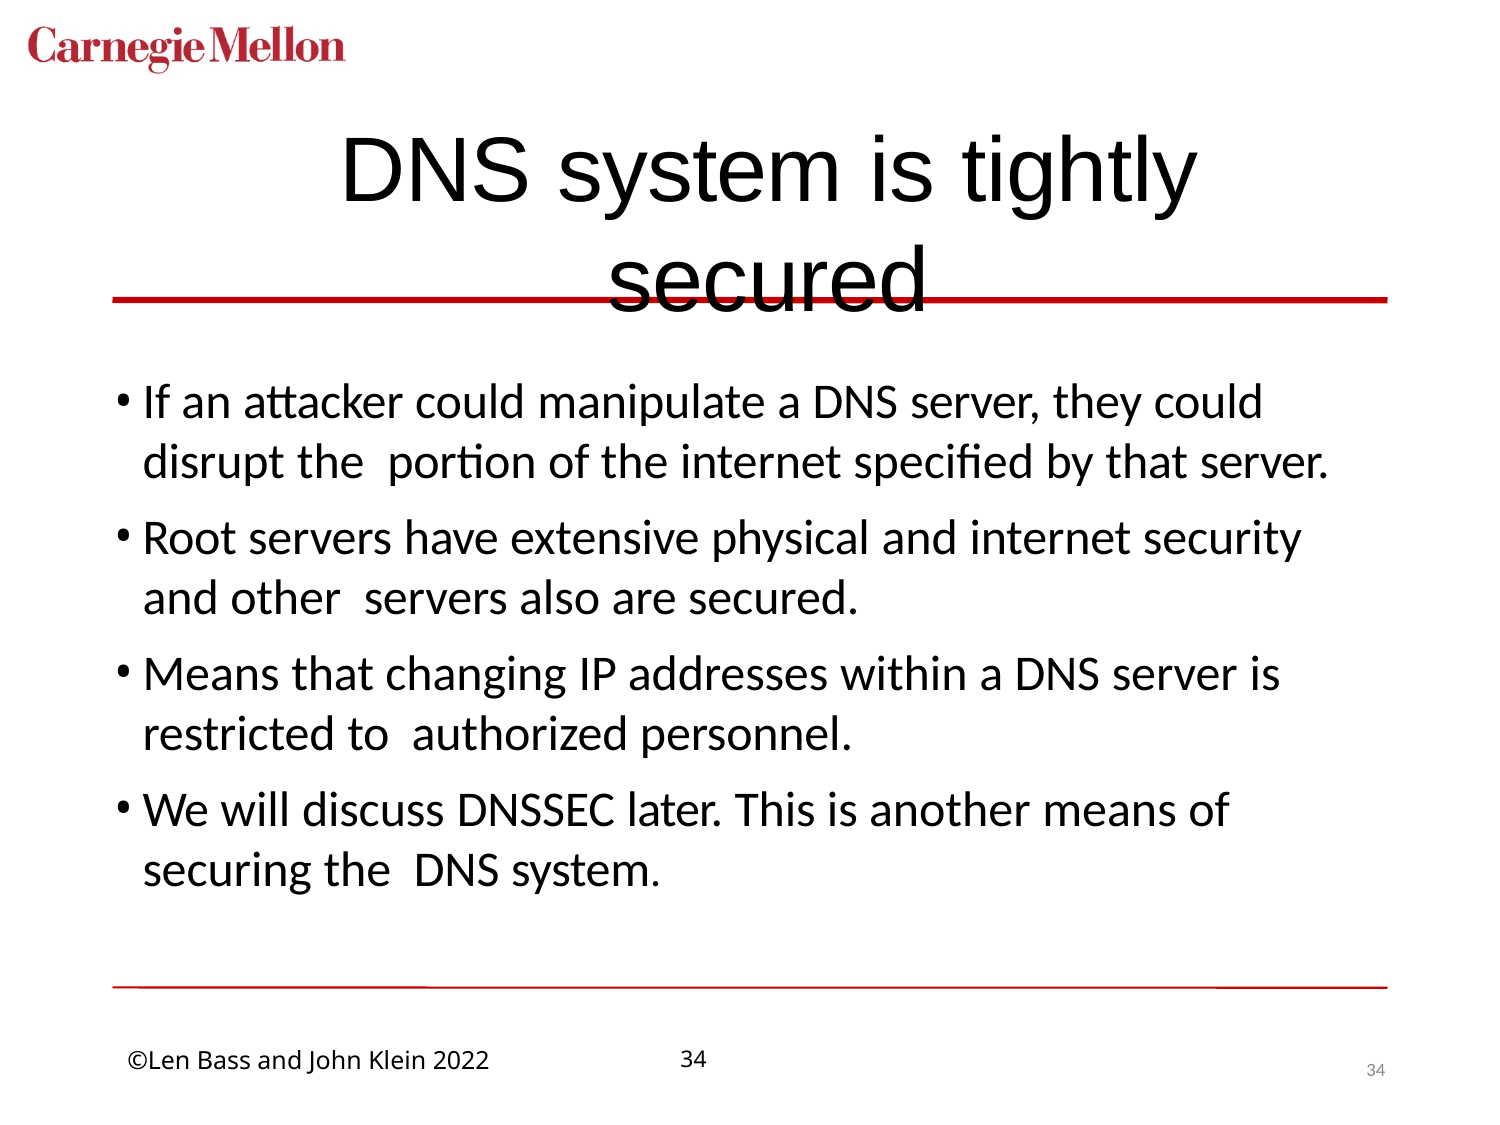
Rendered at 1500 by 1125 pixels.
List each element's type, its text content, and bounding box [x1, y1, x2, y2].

title DNS system is tightly secured [249, 108, 1286, 330]
text_box If an attacker could manipulate a DNS server, they could disrupt the portion of the internet specified by that server. Root servers have extensive physical and internet security and other servers also are secured. Means that changing IP addresses within a DNS server is restricted to authorized personnel. We will discuss DNSSEC later. This is another means of securing the DNS system. [112, 361, 1371, 896]
picture [24, 21, 349, 75]
slide_number 34 [1361, 1060, 1391, 1125]
